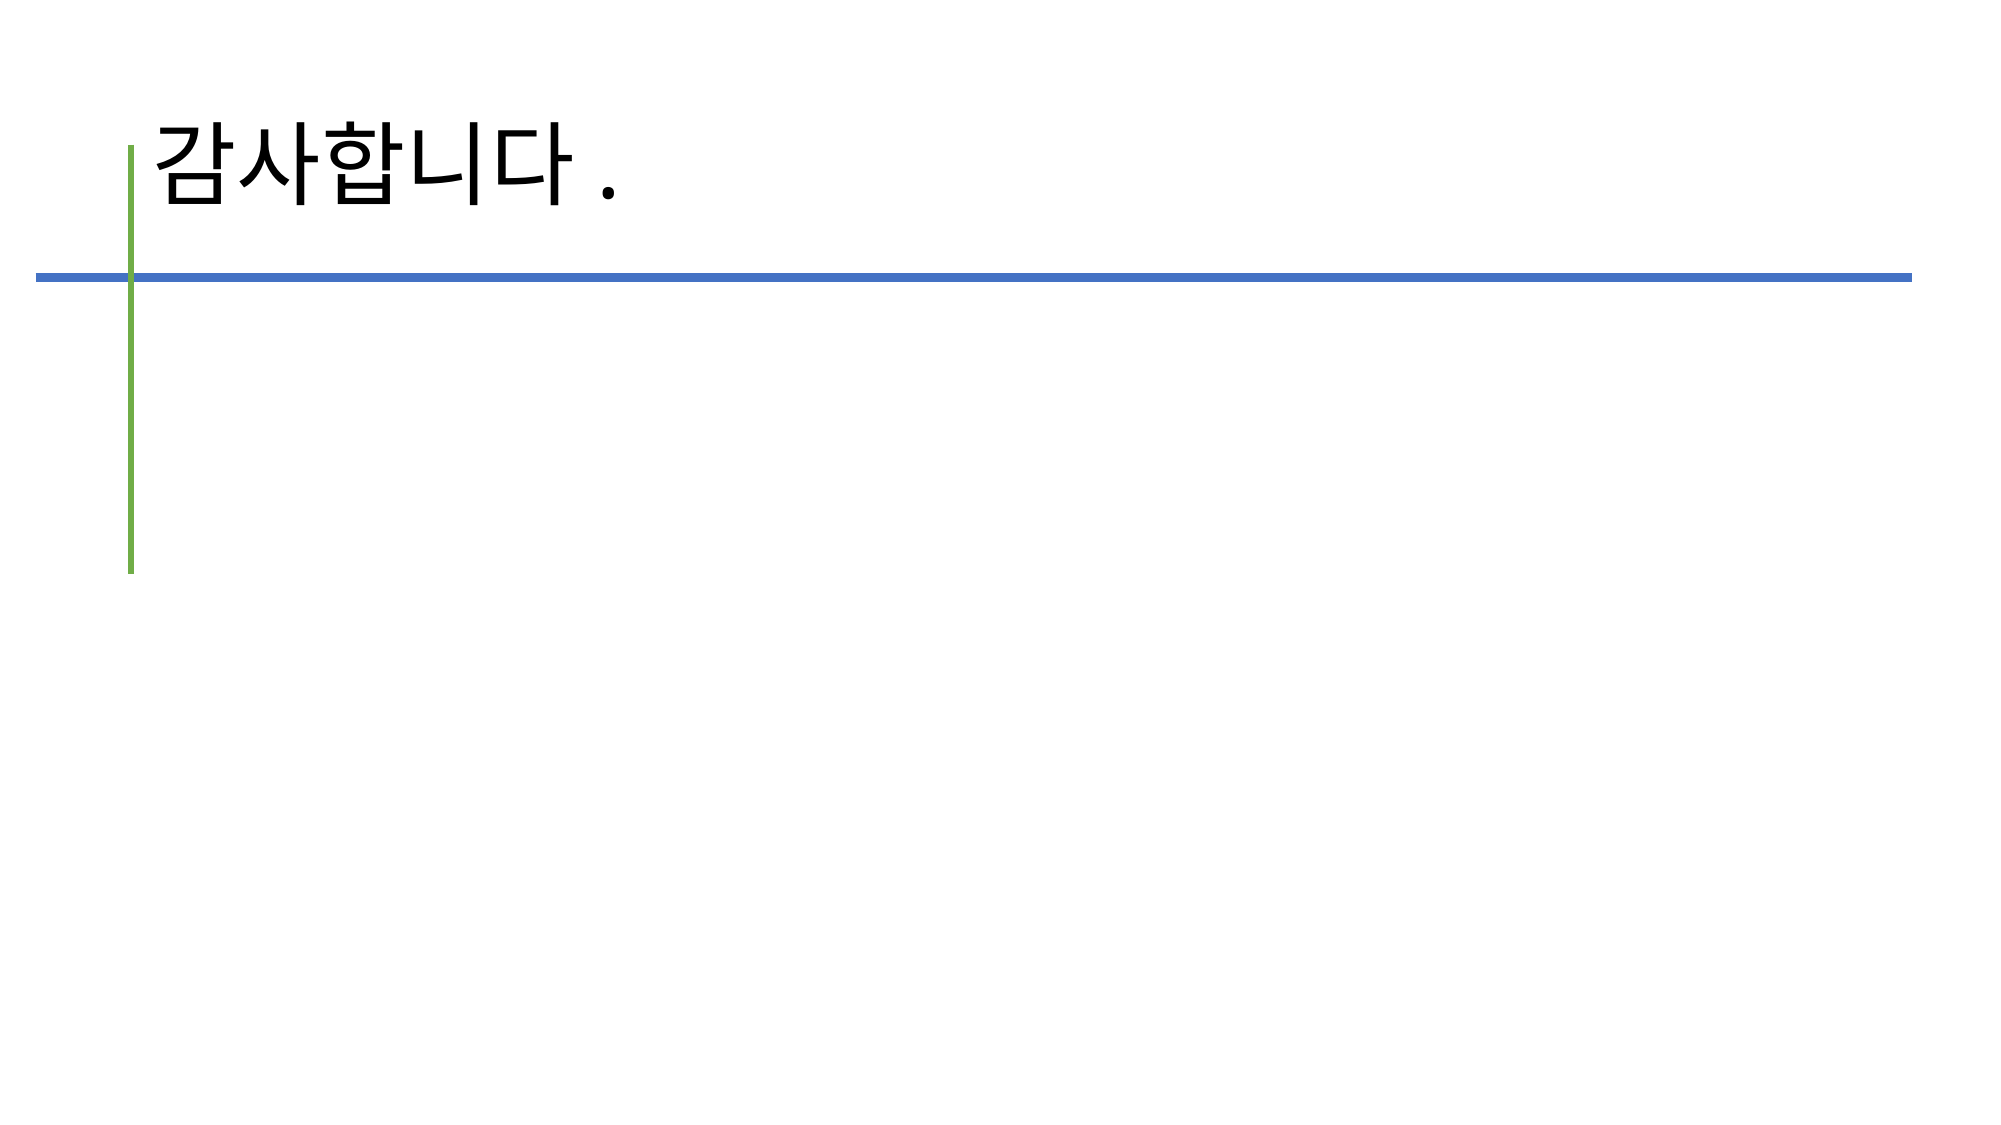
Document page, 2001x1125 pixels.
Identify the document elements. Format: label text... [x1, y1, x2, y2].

title 감사합니다. [137, 59, 1863, 273]
